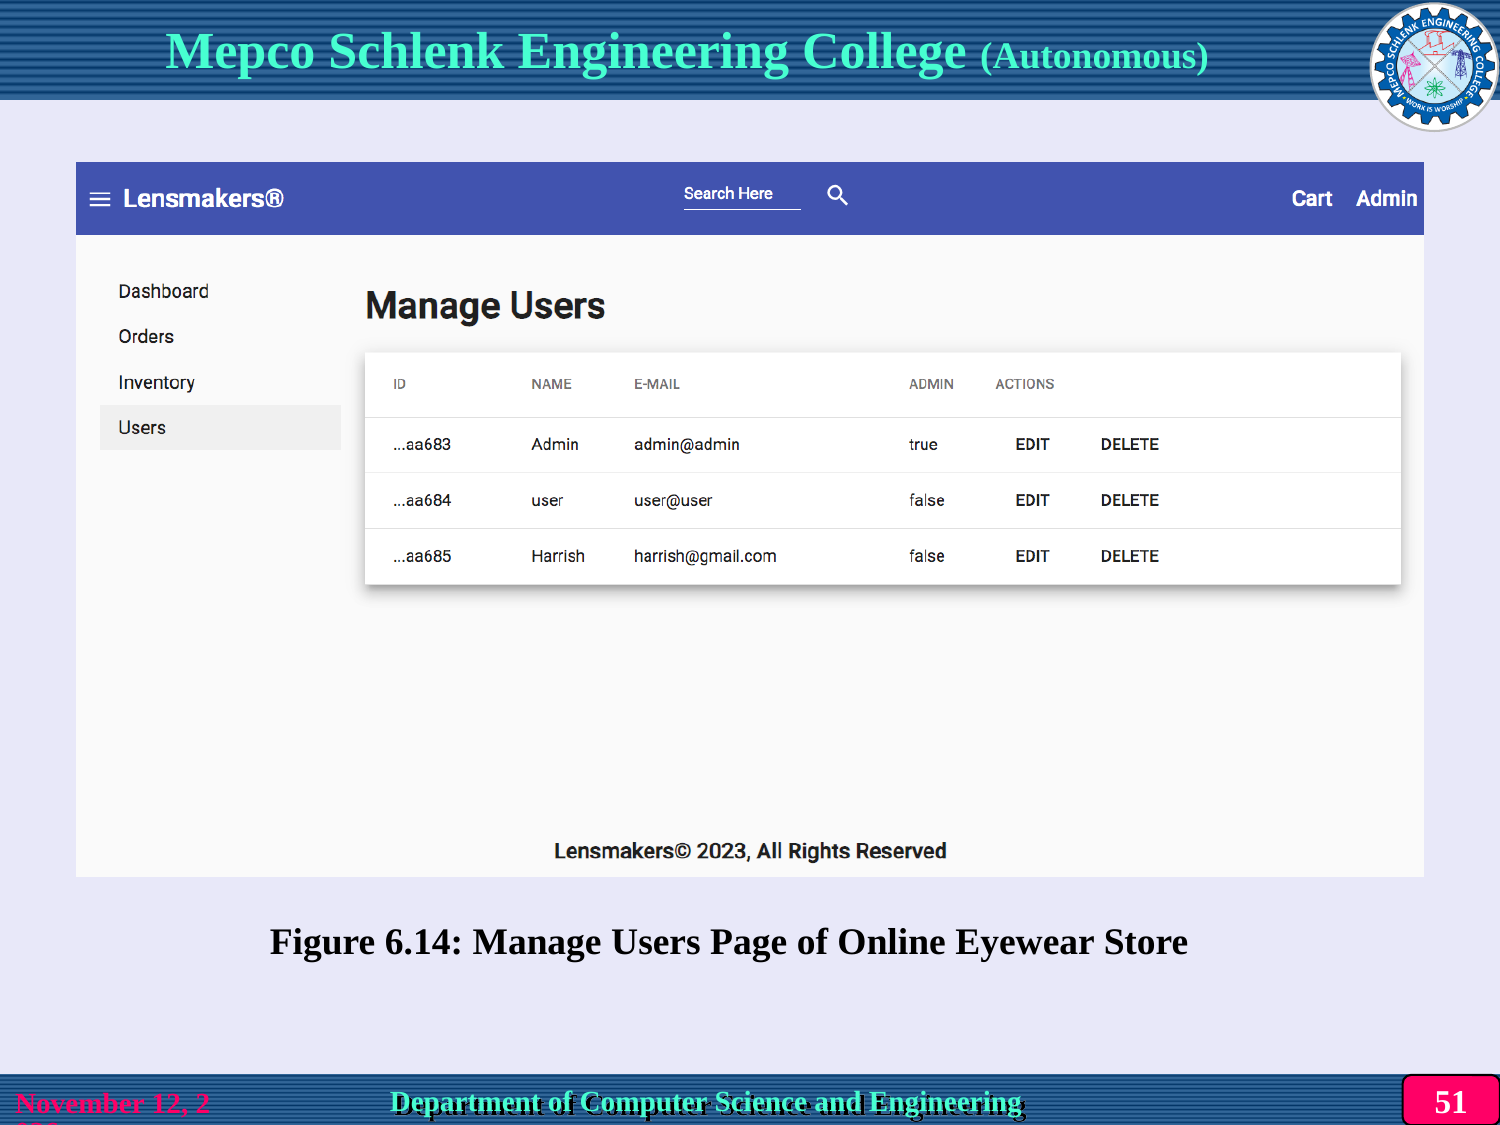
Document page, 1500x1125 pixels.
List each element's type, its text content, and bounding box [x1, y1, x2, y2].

text_box [1405, 125, 1464, 133]
picture [0, 1074, 1500, 1125]
picture [76, 162, 1424, 877]
picture [0, 0, 1500, 125]
text_box Figure 6.14: Manage Users Page of Online Eyewear Store [218, 887, 1243, 970]
